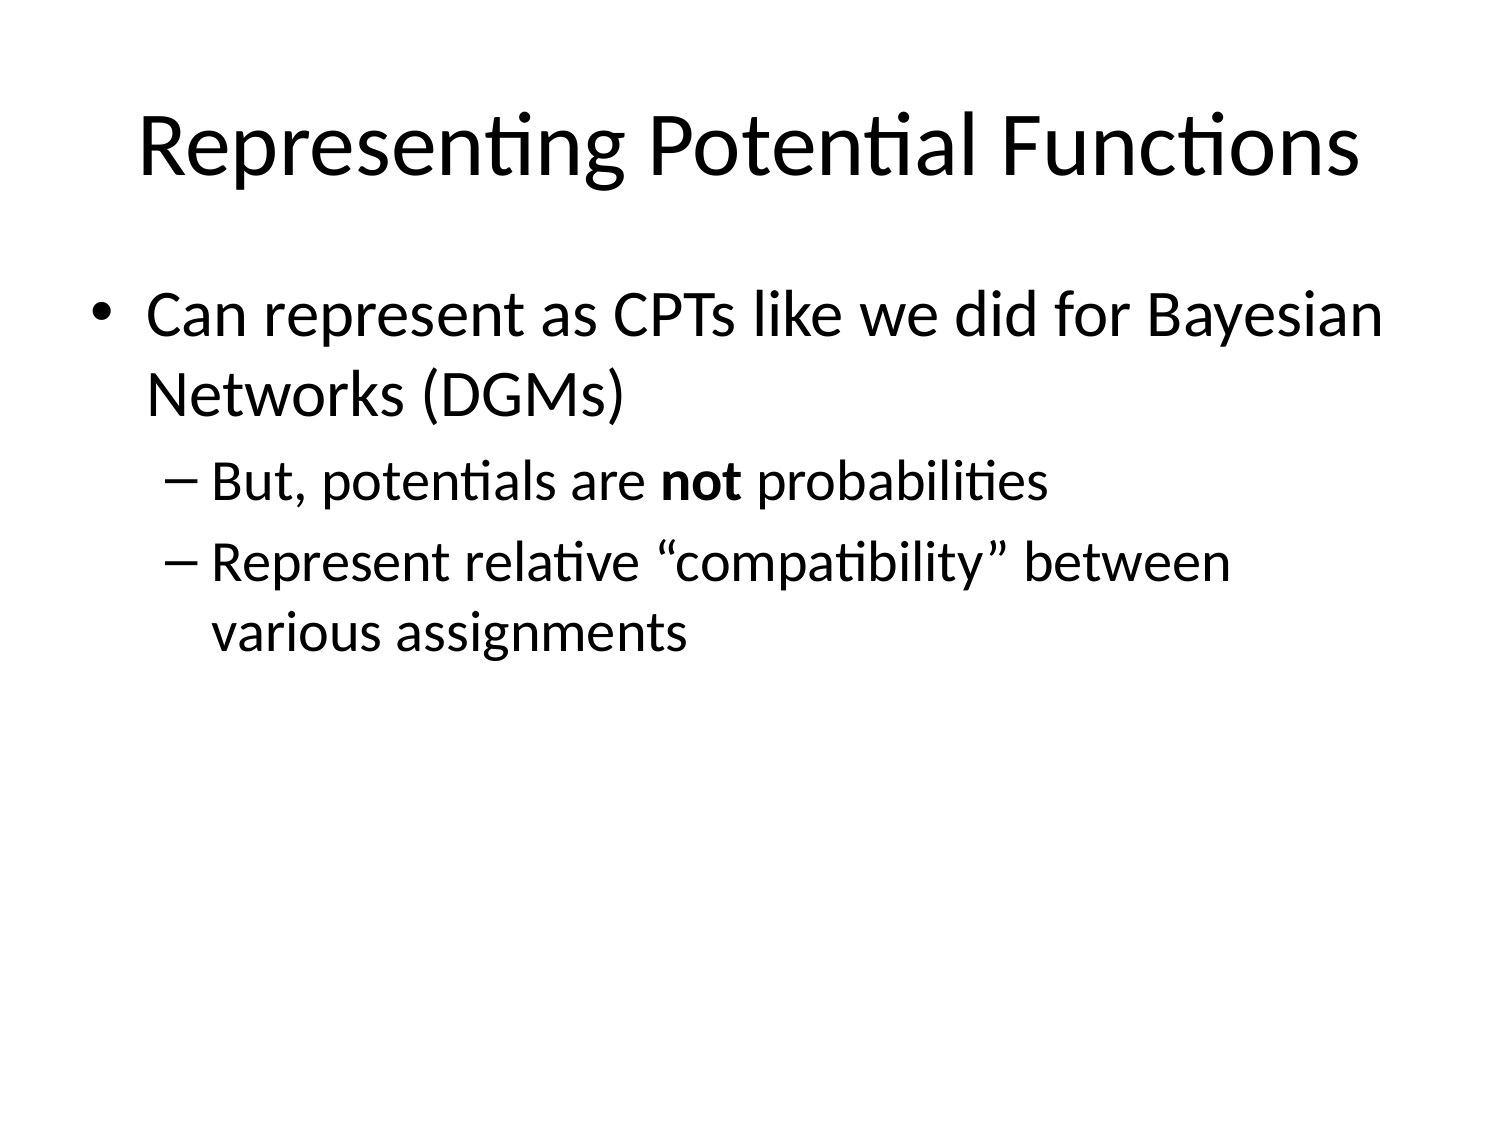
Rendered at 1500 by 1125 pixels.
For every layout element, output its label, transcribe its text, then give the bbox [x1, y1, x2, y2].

list Can represent as CPTs like we did for Bayesian Networks (DGMs) But, potentials are not probabilities Represent relative “compatibility” between various assignments [75, 262, 1425, 1050]
title Representing Potential Functions [75, 45, 1425, 233]
